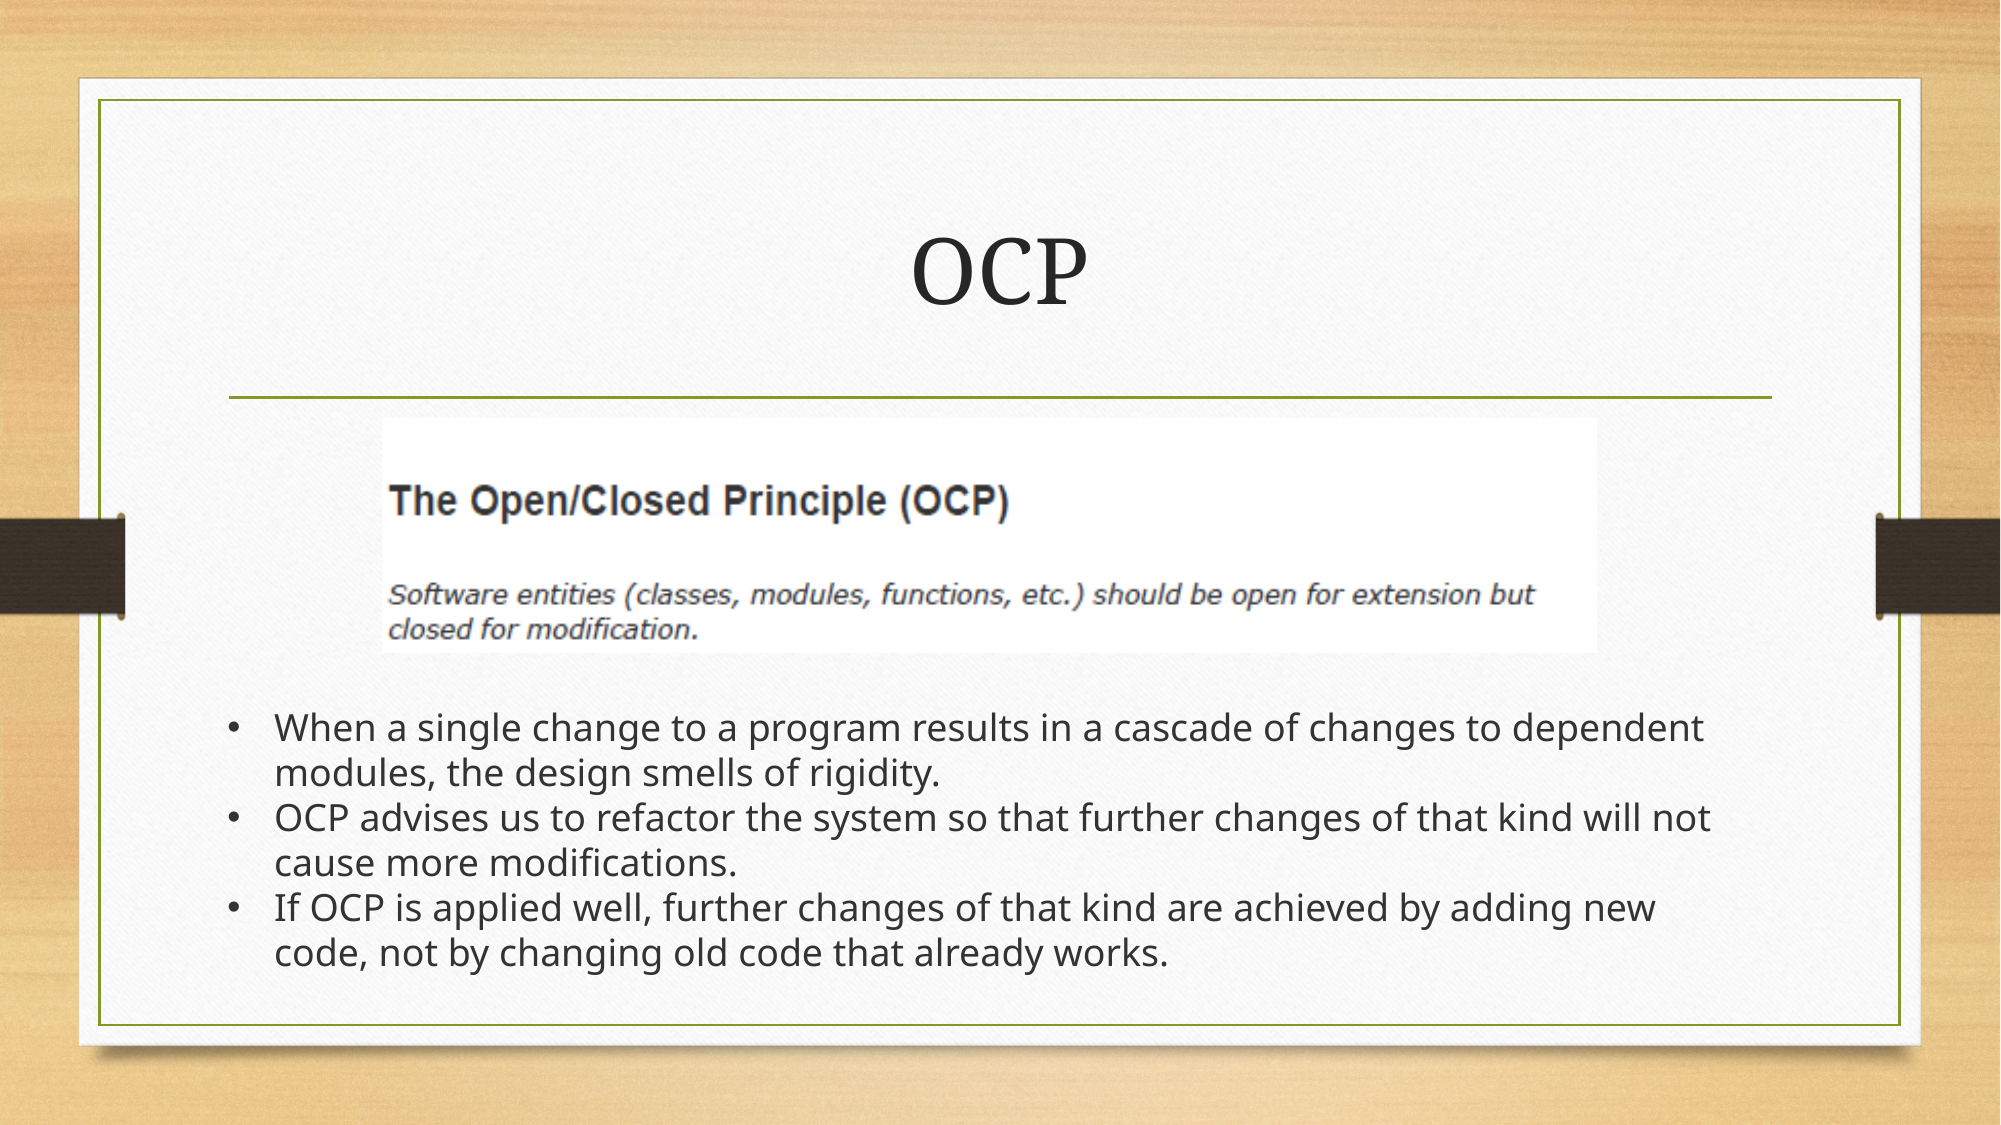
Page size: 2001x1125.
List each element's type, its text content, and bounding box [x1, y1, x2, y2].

title OCP [212, 161, 1788, 375]
picture [0, 0, 2001, 1125]
text_box When a single change to a program results in a cascade of changes to dependent modules, the design smells of rigidity. OCP advises us to refactor the system so that further changes of that kind will not cause more modifications. If OCP is applied well, further changes of that kind are achieved by adding new code, not by changing old code that already works. [212, 696, 1769, 982]
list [382, 418, 1599, 653]
